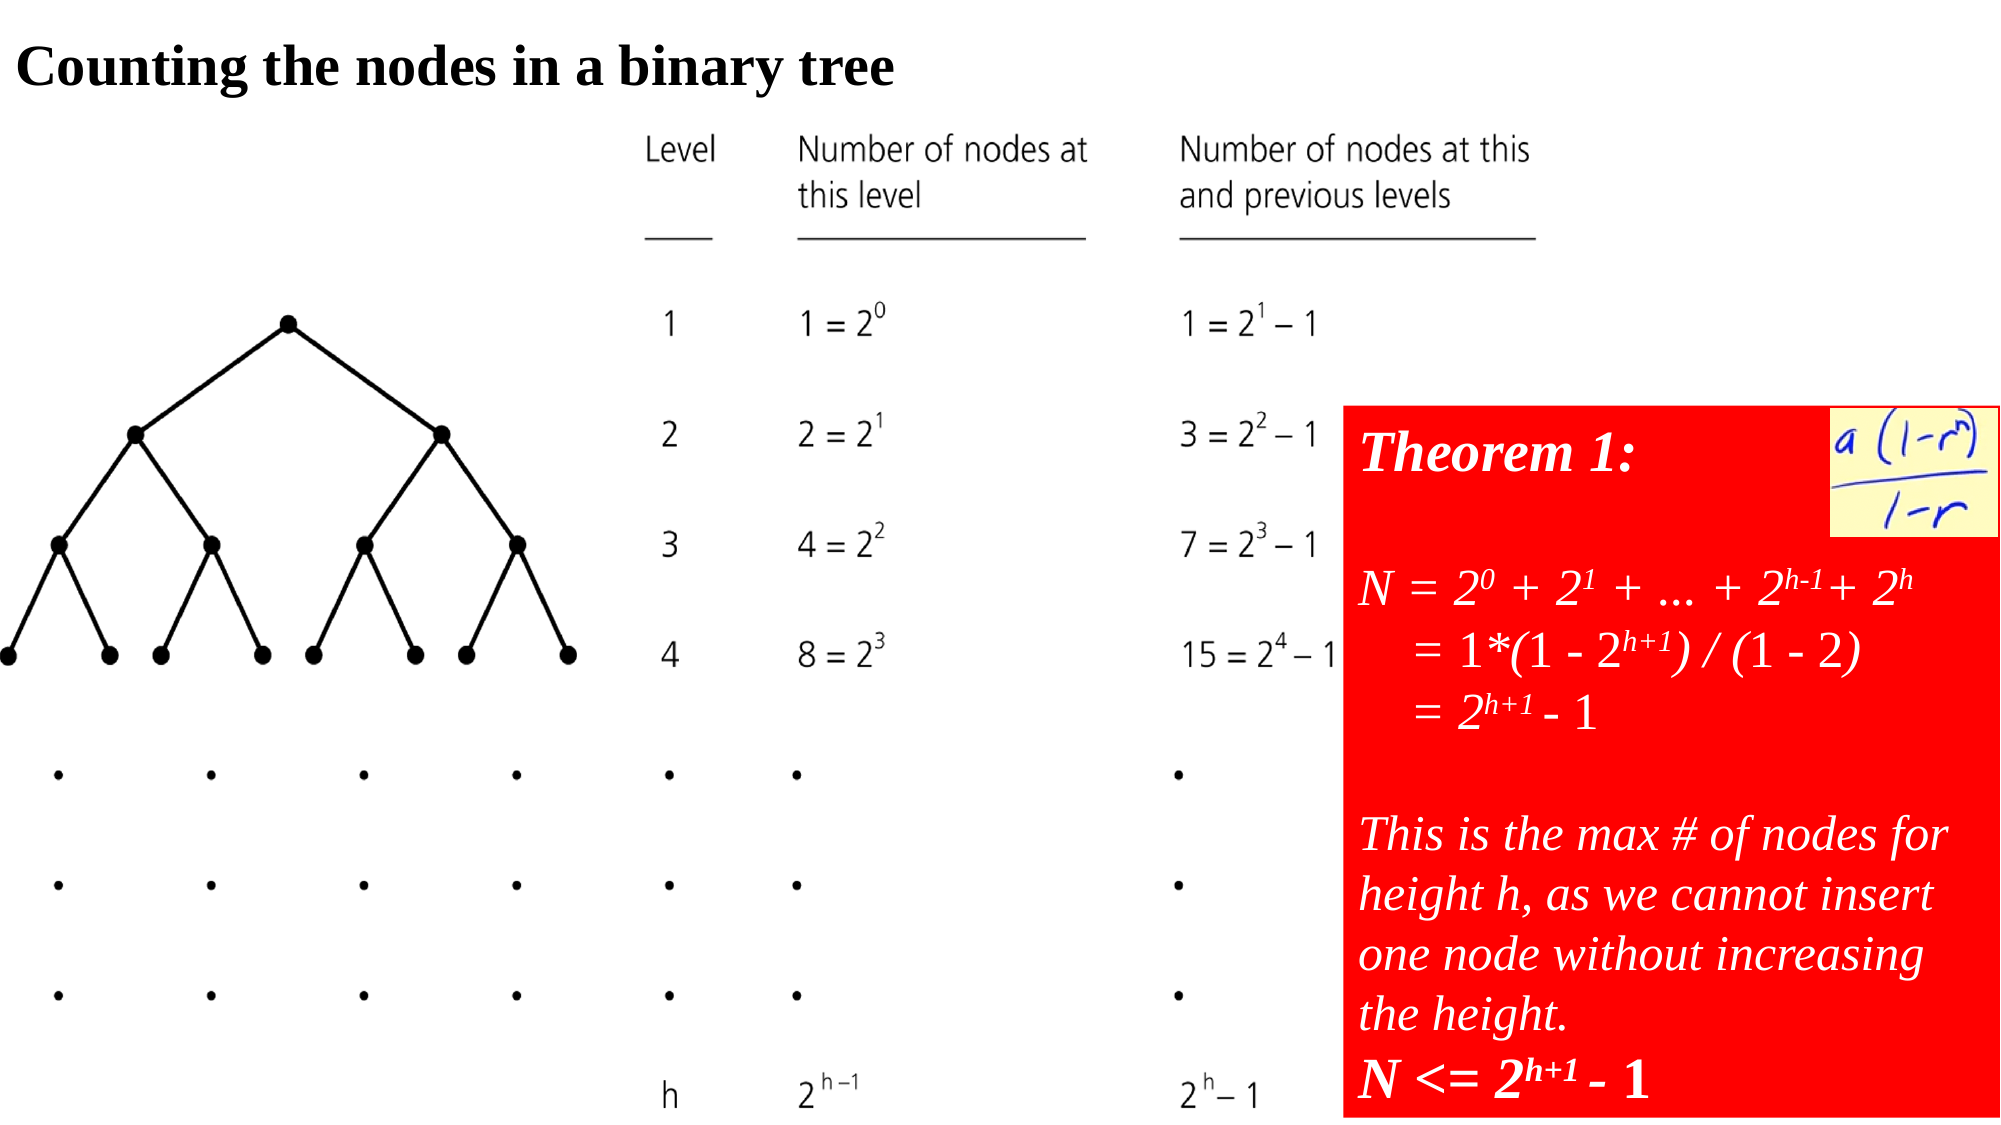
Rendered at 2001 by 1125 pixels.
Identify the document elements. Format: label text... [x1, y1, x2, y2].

picture [1830, 407, 1998, 537]
title Counting the nodes in a binary tree [0, 0, 1550, 122]
text_box Theorem 1: N = 20 + 21 + ... + 2h-1+ 2h = 1*(1 - 2h+1) / (1 - 2) = 2h+1 - 1 This is the max # of nodes for height h, as we cannot insert one node without increasing the height. N <= 2h+1 - 1 [1550, 405, 2000, 1118]
picture [0, 122, 1550, 1125]
